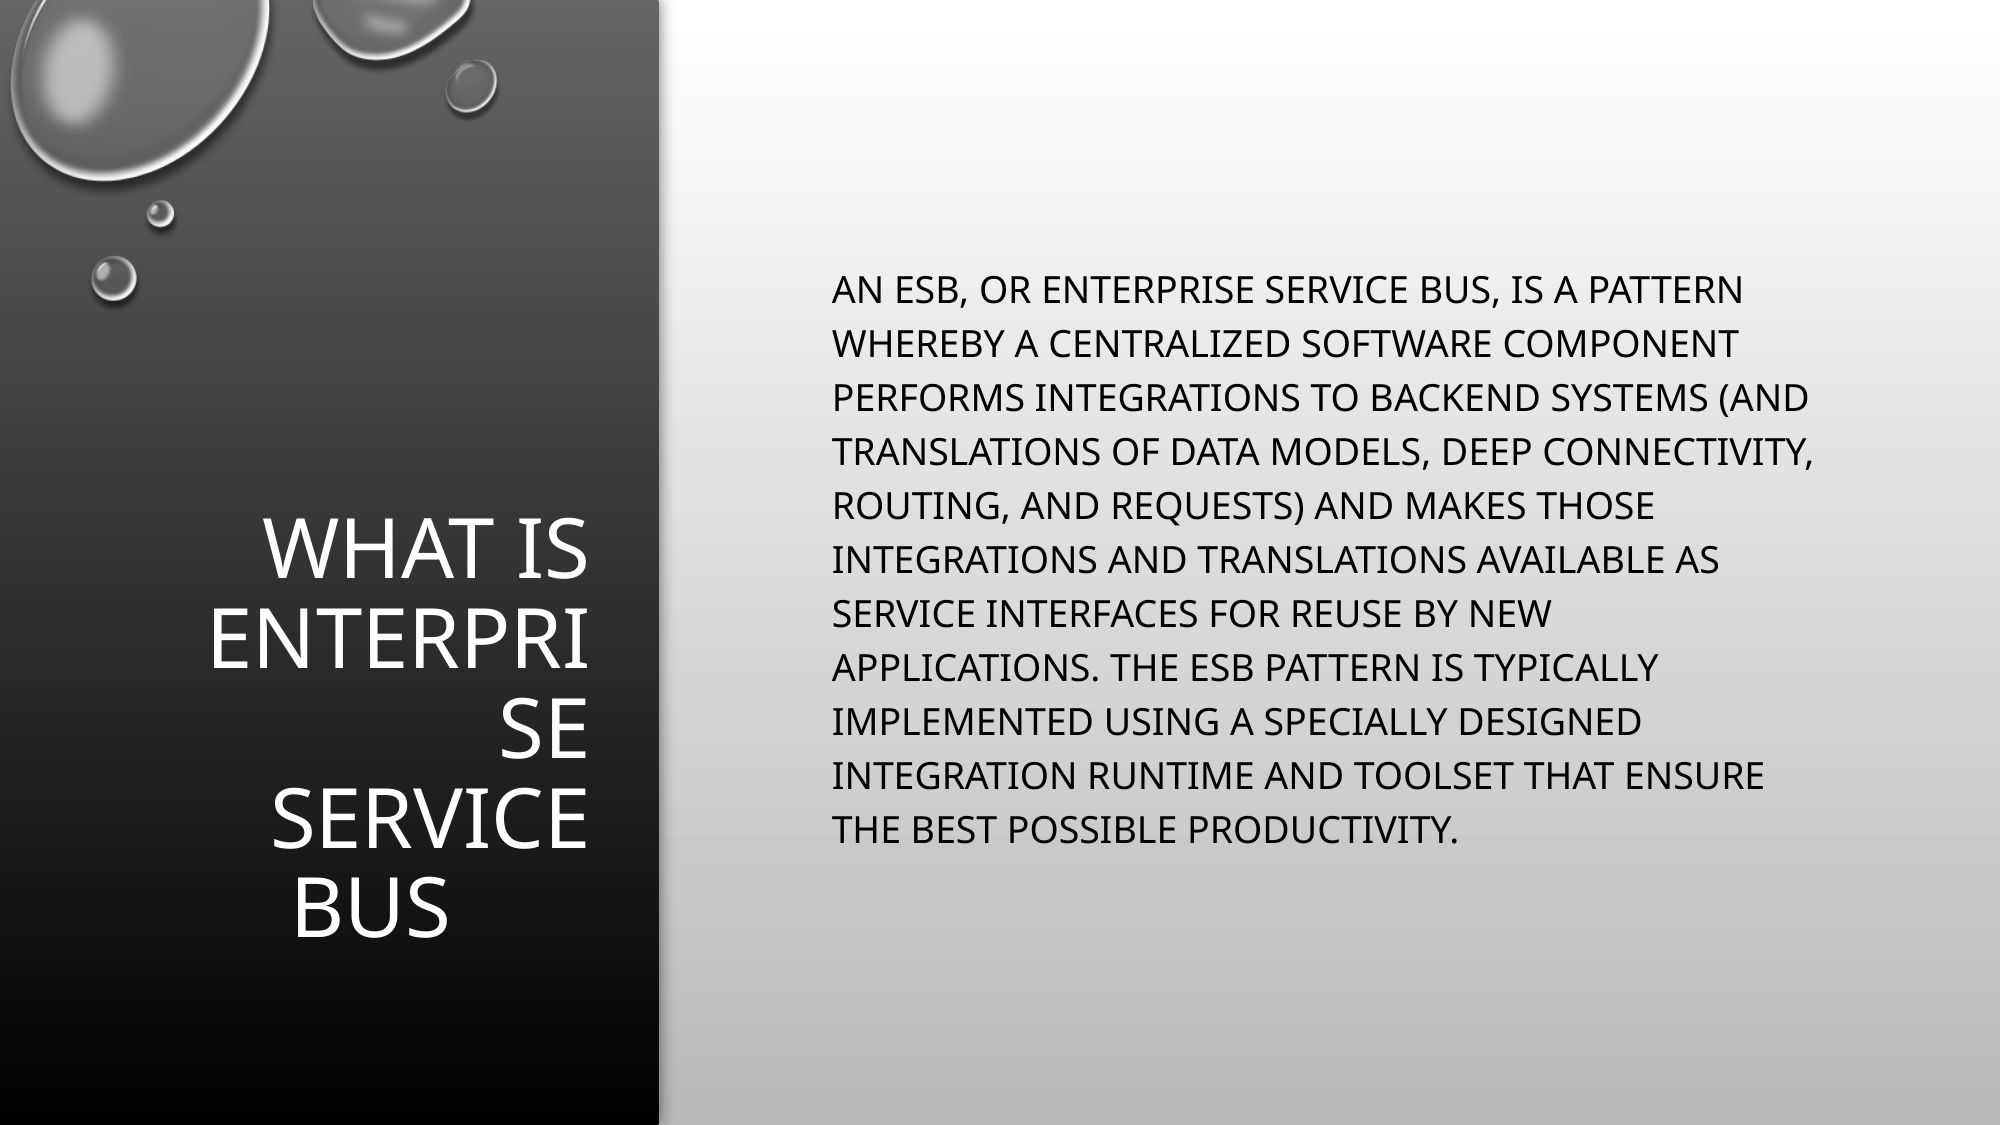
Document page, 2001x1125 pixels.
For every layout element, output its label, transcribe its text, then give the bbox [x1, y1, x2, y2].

picture [0, 0, 546, 361]
title What is enterprise service bus [157, 157, 606, 964]
list An ESB, or enterprise service bus, is a pattern whereby a centralized software component performs integrations to backend systems (and translations of data models, deep connectivity, routing, and requests) and makes those integrations and translations available as service interfaces for reuse by new applications. The ESB pattern is typically implemented using a specially designed integration runtime and toolset that ensure the best possible productivity. [816, 157, 1842, 950]
text_box [0, 0, 660, 1125]
text_box [671, 0, 2000, 1125]
